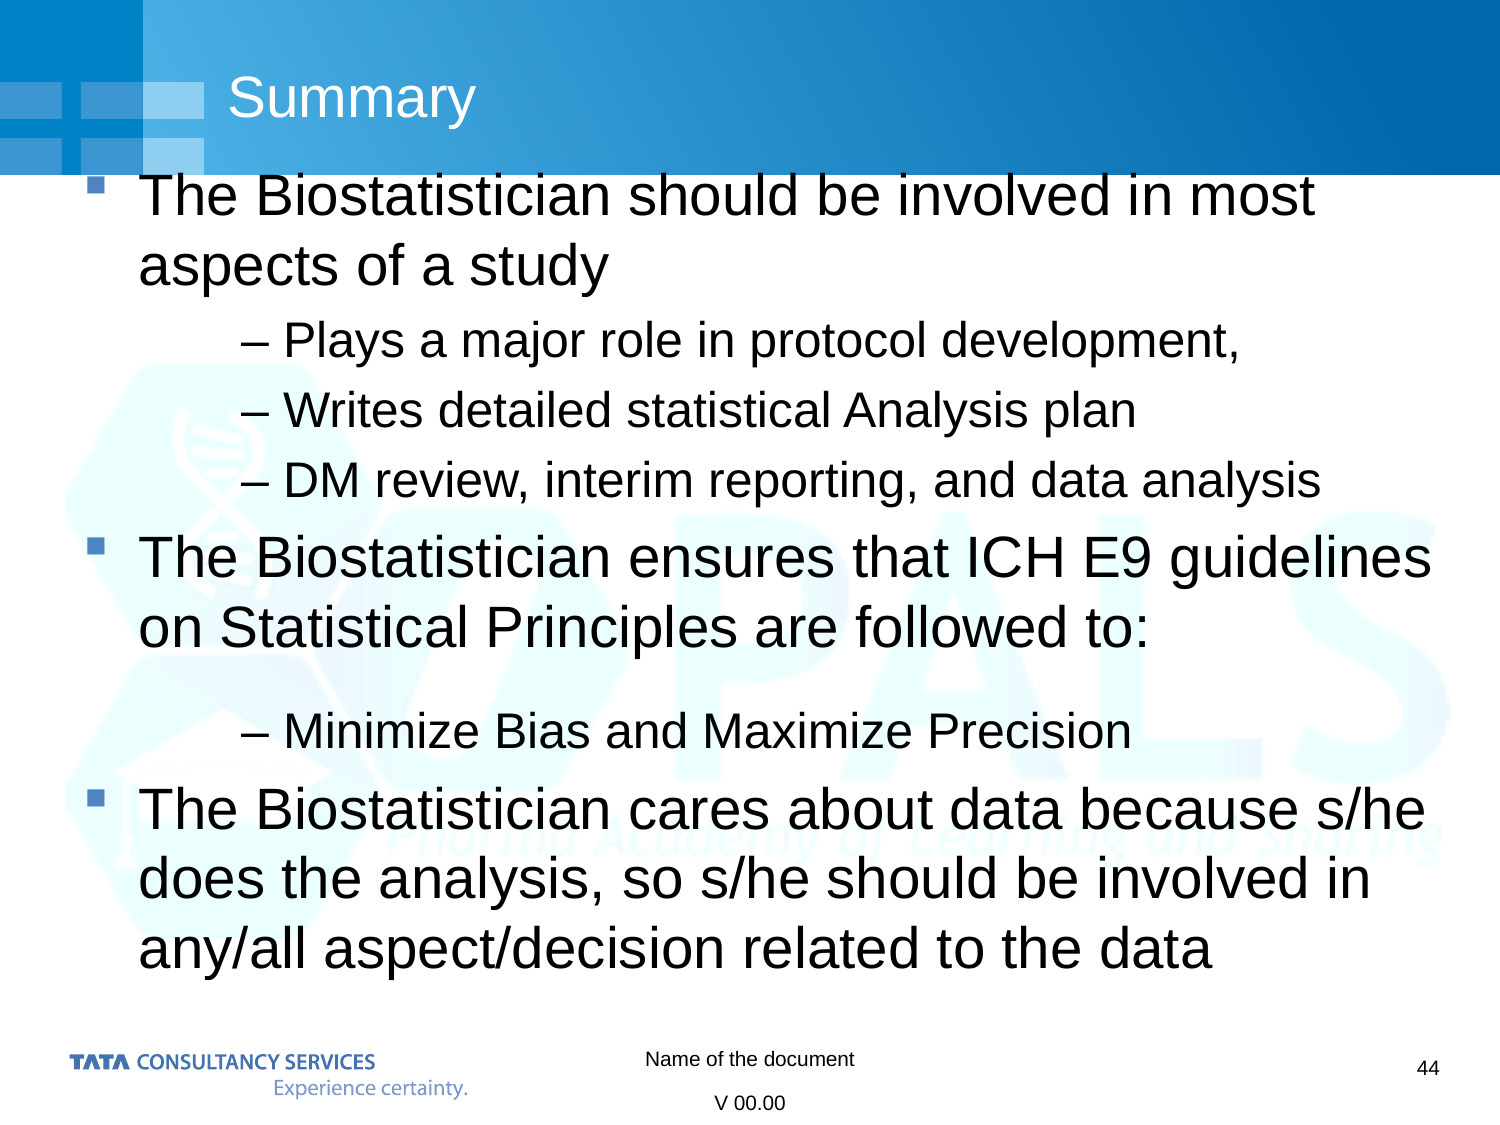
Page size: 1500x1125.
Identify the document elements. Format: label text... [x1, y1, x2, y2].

list The Biostatistician should be involved in most aspects of a study – Plays a major role in protocol development, – Writes detailed statistical Analysis plan – DM review, interim reporting, and data analysis The Biostatistician ensures that ICH E9 guidelines on Statistical Principles are followed to: – Minimize Bias and Maximize Precision The Biostatistician cares about data because s/he does the analysis, so s/he should be involved in any/all aspect/decision related to the data [67, 149, 1450, 1038]
title Summary [212, 54, 1450, 135]
